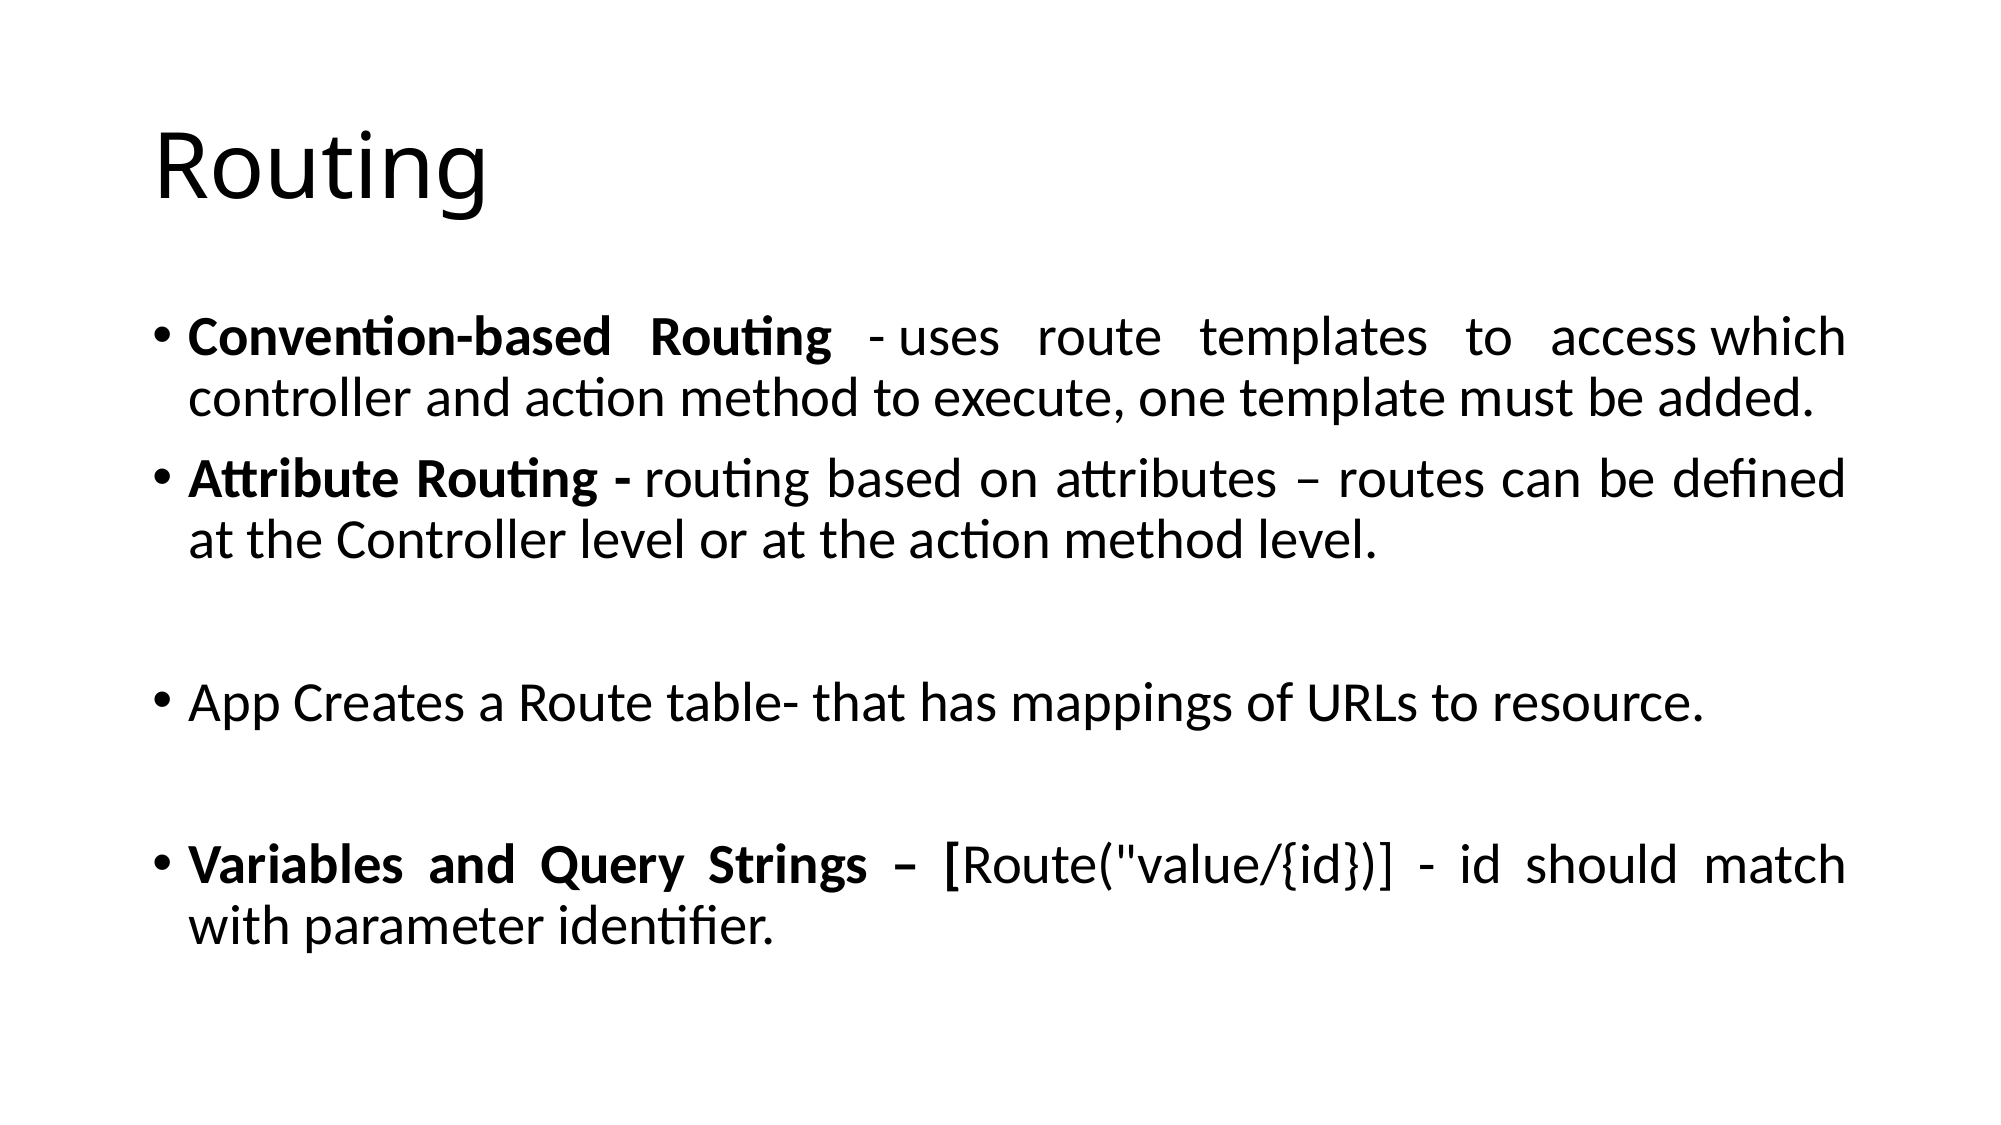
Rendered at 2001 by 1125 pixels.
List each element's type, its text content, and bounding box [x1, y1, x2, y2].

title Routing [137, 59, 1863, 278]
list Convention-based Routing - uses route templates to access which controller and action method to execute, one template must be added. Attribute Routing - routing based on attributes – routes can be defined at the Controller level or at the action method level. App Creates a Route table- that has mappings of URLs to resource. Variables and Query Strings – [Route("value/{id})] - id should match with parameter identifier. [137, 299, 1863, 1014]
